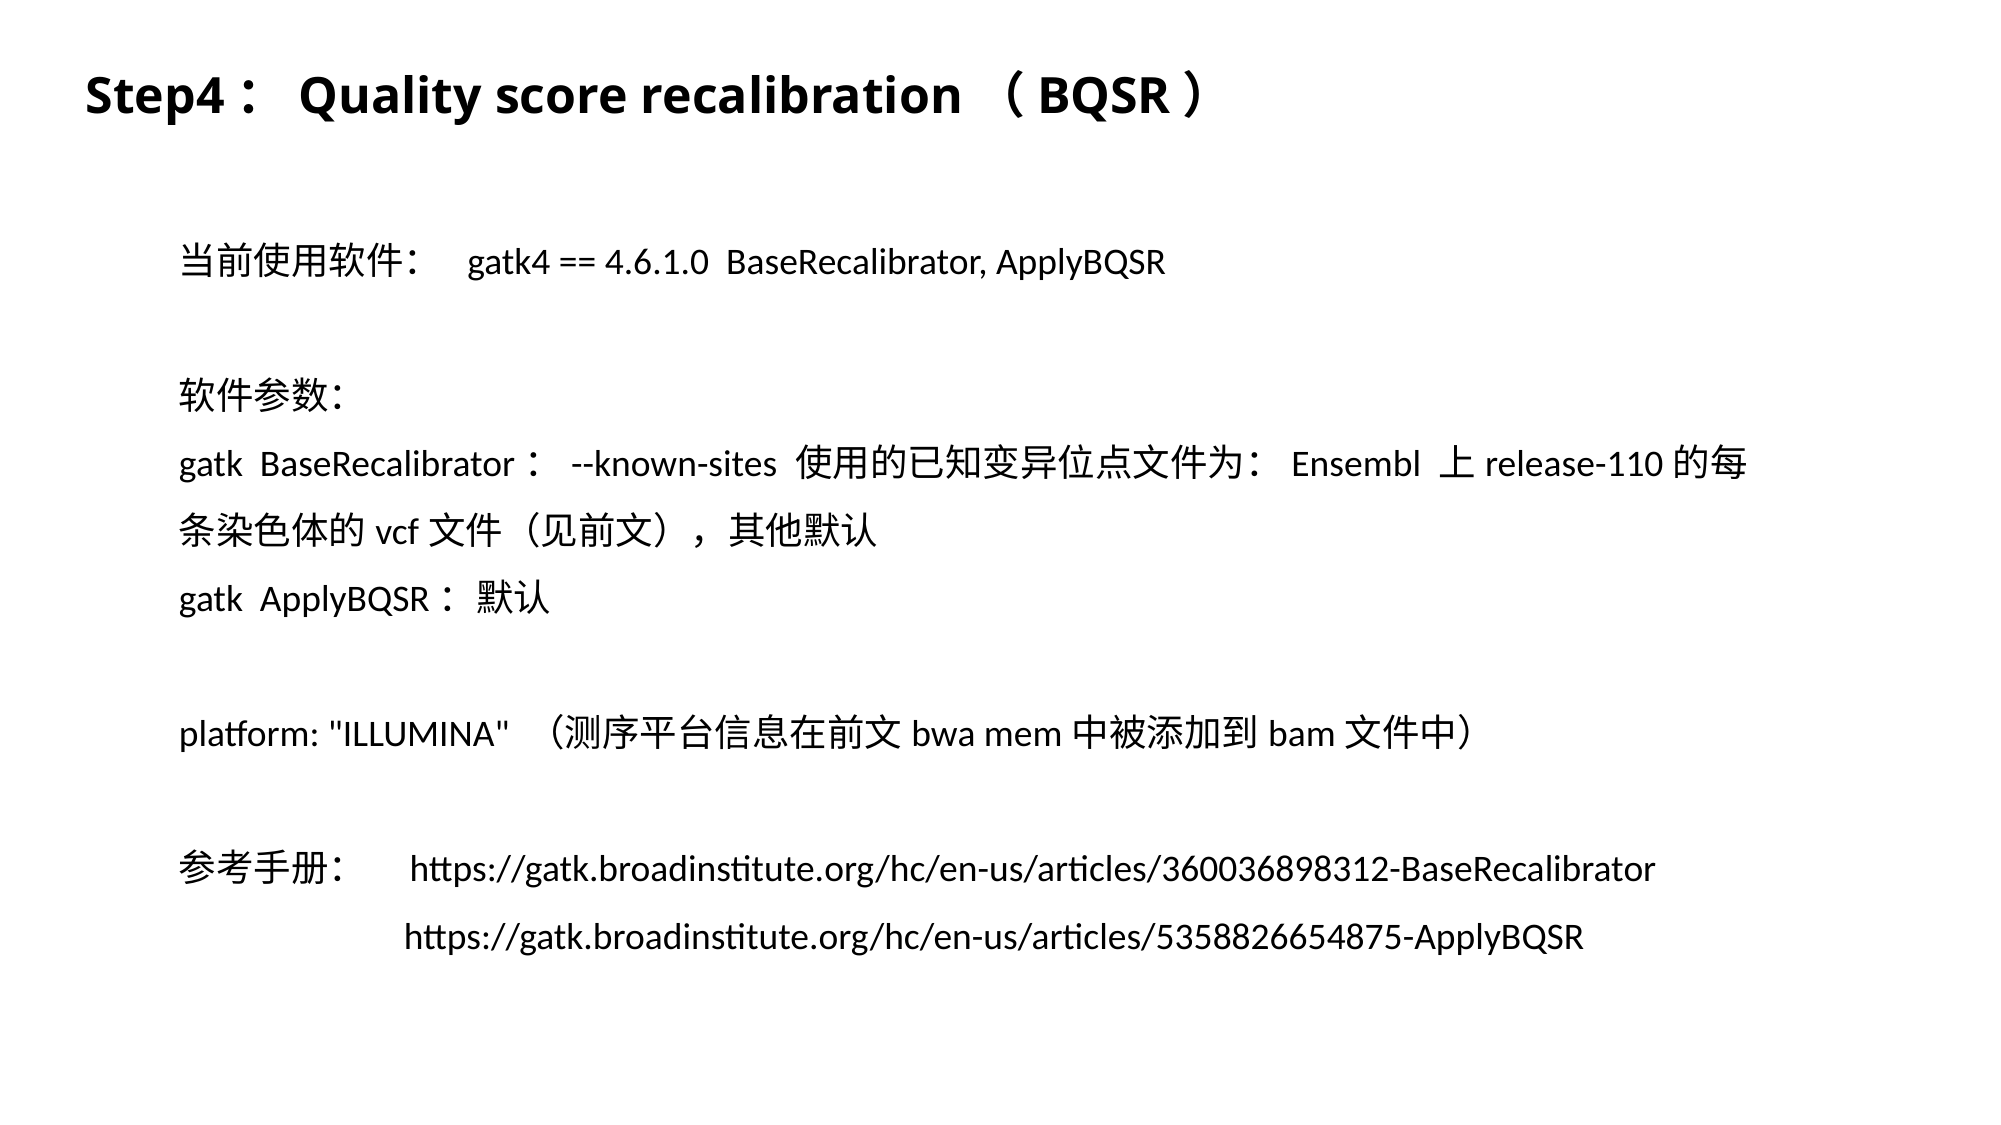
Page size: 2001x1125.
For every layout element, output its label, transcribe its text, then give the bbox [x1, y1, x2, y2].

text_box 当前使用软件： gatk4 == 4.6.1.0 BaseRecalibrator, ApplyBQSR 软件参数： gatk BaseRecalibrator：--known-sites 使用的已知变异位点文件为：Ensembl 上release-110的每条染色体的vcf文件（见前文），其他默认 gatk ApplyBQSR：默认 platform: "ILLUMINA" （测序平台信息在前文bwa mem中被添加到bam文件中） 参考手册： https://gatk.broadinstitute.org/hc/en-us/articles/360036898312-BaseRecalibrator https://gatk.broadinstitute.org/hc/en-us/articles/5358826654875-ApplyBQSR [164, 206, 1795, 965]
text_box Step4：Quality score recalibration（BQSR） [70, 56, 1290, 131]
